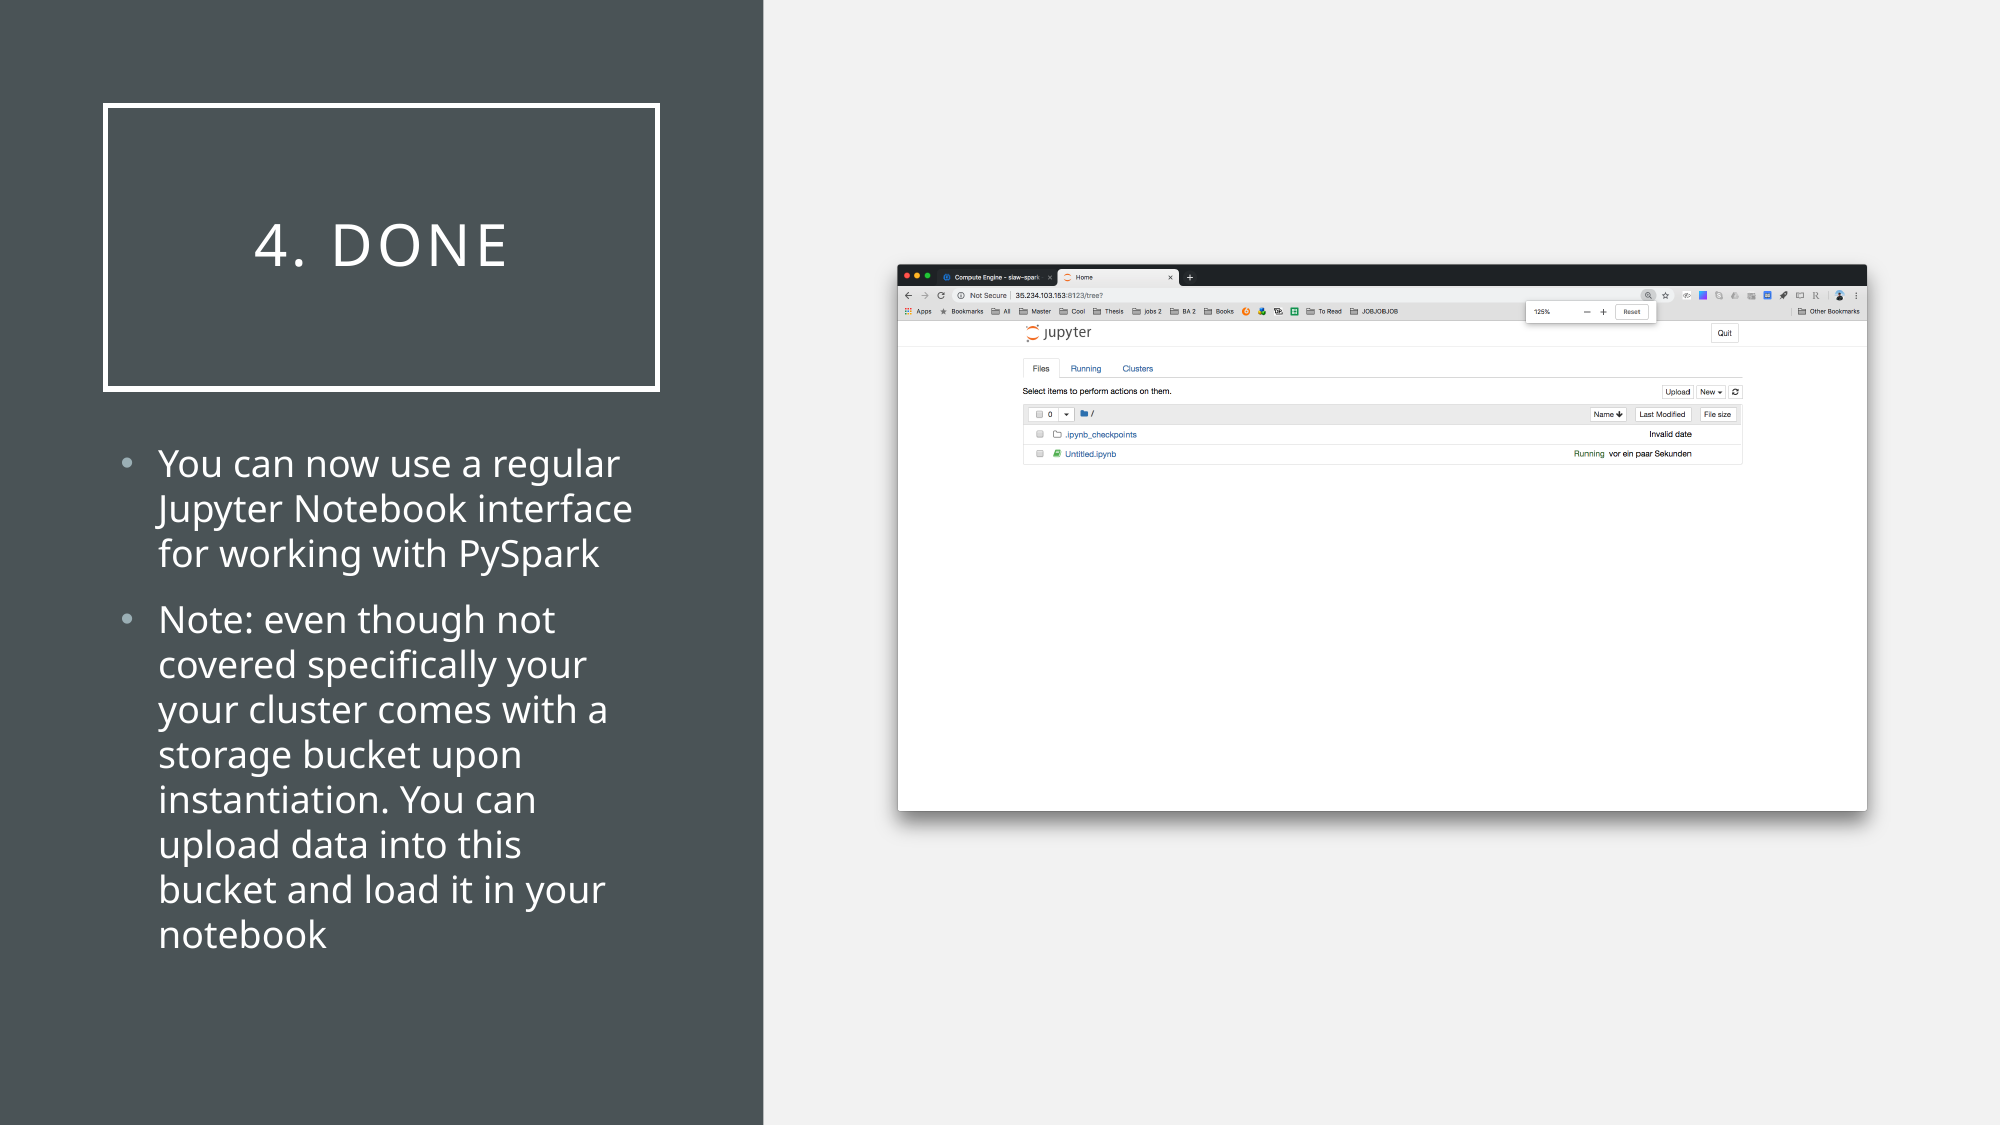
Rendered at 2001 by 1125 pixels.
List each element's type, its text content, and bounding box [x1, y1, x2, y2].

title 4. Done [103, 103, 660, 392]
text_box [0, 0, 764, 1125]
list You can now use a regular Jupyter Notebook interface for working with PySpark Note: even though not covered specifically your your cluster comes with a storage bucket upon instantiation. You can upload data into this bucket and load it in your notebook [105, 432, 658, 994]
picture [869, 248, 1895, 851]
text_box [764, 0, 2000, 1125]
